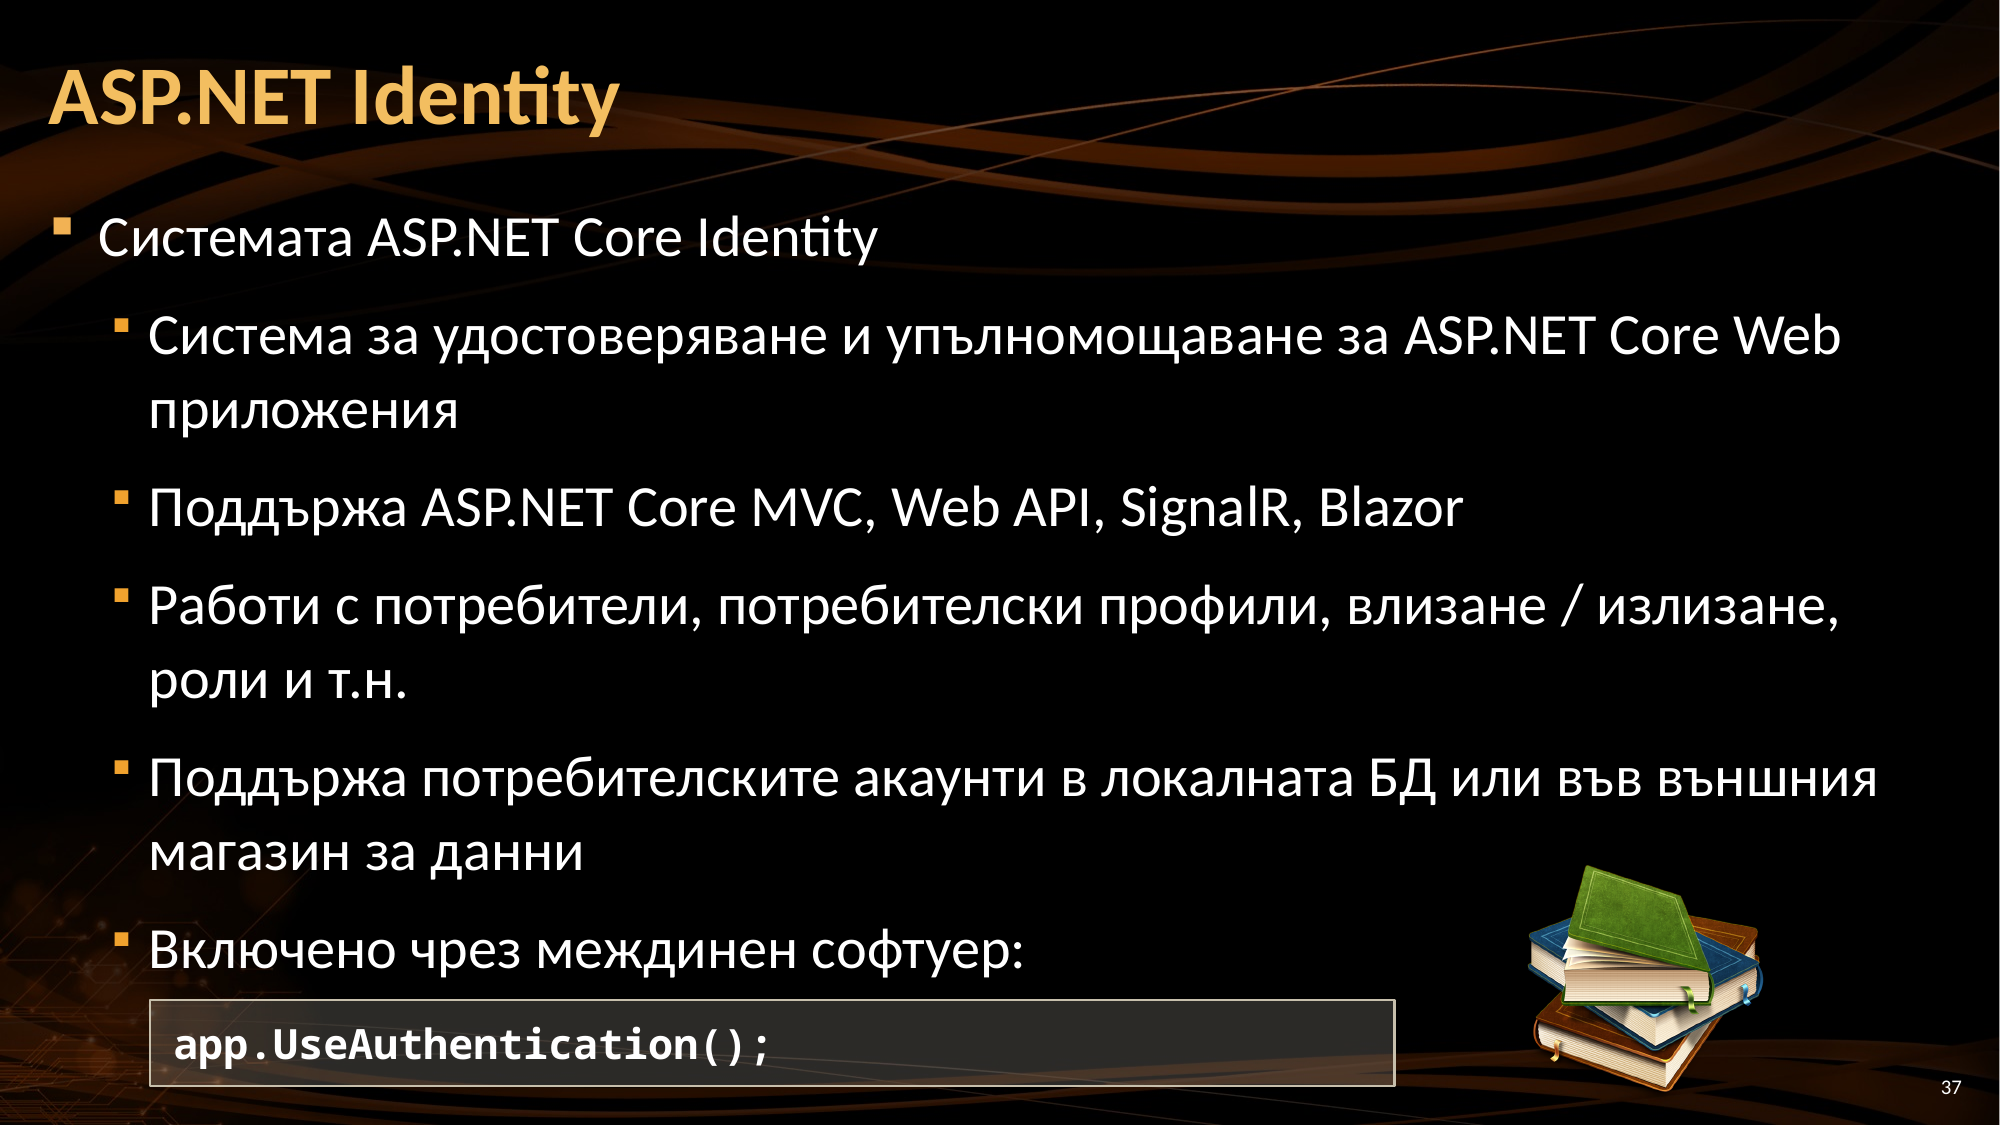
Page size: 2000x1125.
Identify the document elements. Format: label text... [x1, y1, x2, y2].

title ASP.NET Identity [30, 6, 1968, 189]
text_box app.UseAuthentication(); [149, 1000, 1395, 1086]
slide_number 37 [1897, 1070, 1968, 1103]
list Системата ASP.NET Core Identity Система за удостоверяване и упълномощаване за ASP.NET Core Web приложения Поддържа ASP.NET Core MVC, Web API, SignalR, Blazor Работи с потребители, потребителски профили, влизане / излизане, роли и т.н. Поддържа потребителските акаунти в локалната БД или във външния магазин за данни Включено чрез междинен софтуер: [31, 189, 1968, 1103]
picture [0, 0, 2000, 1125]
